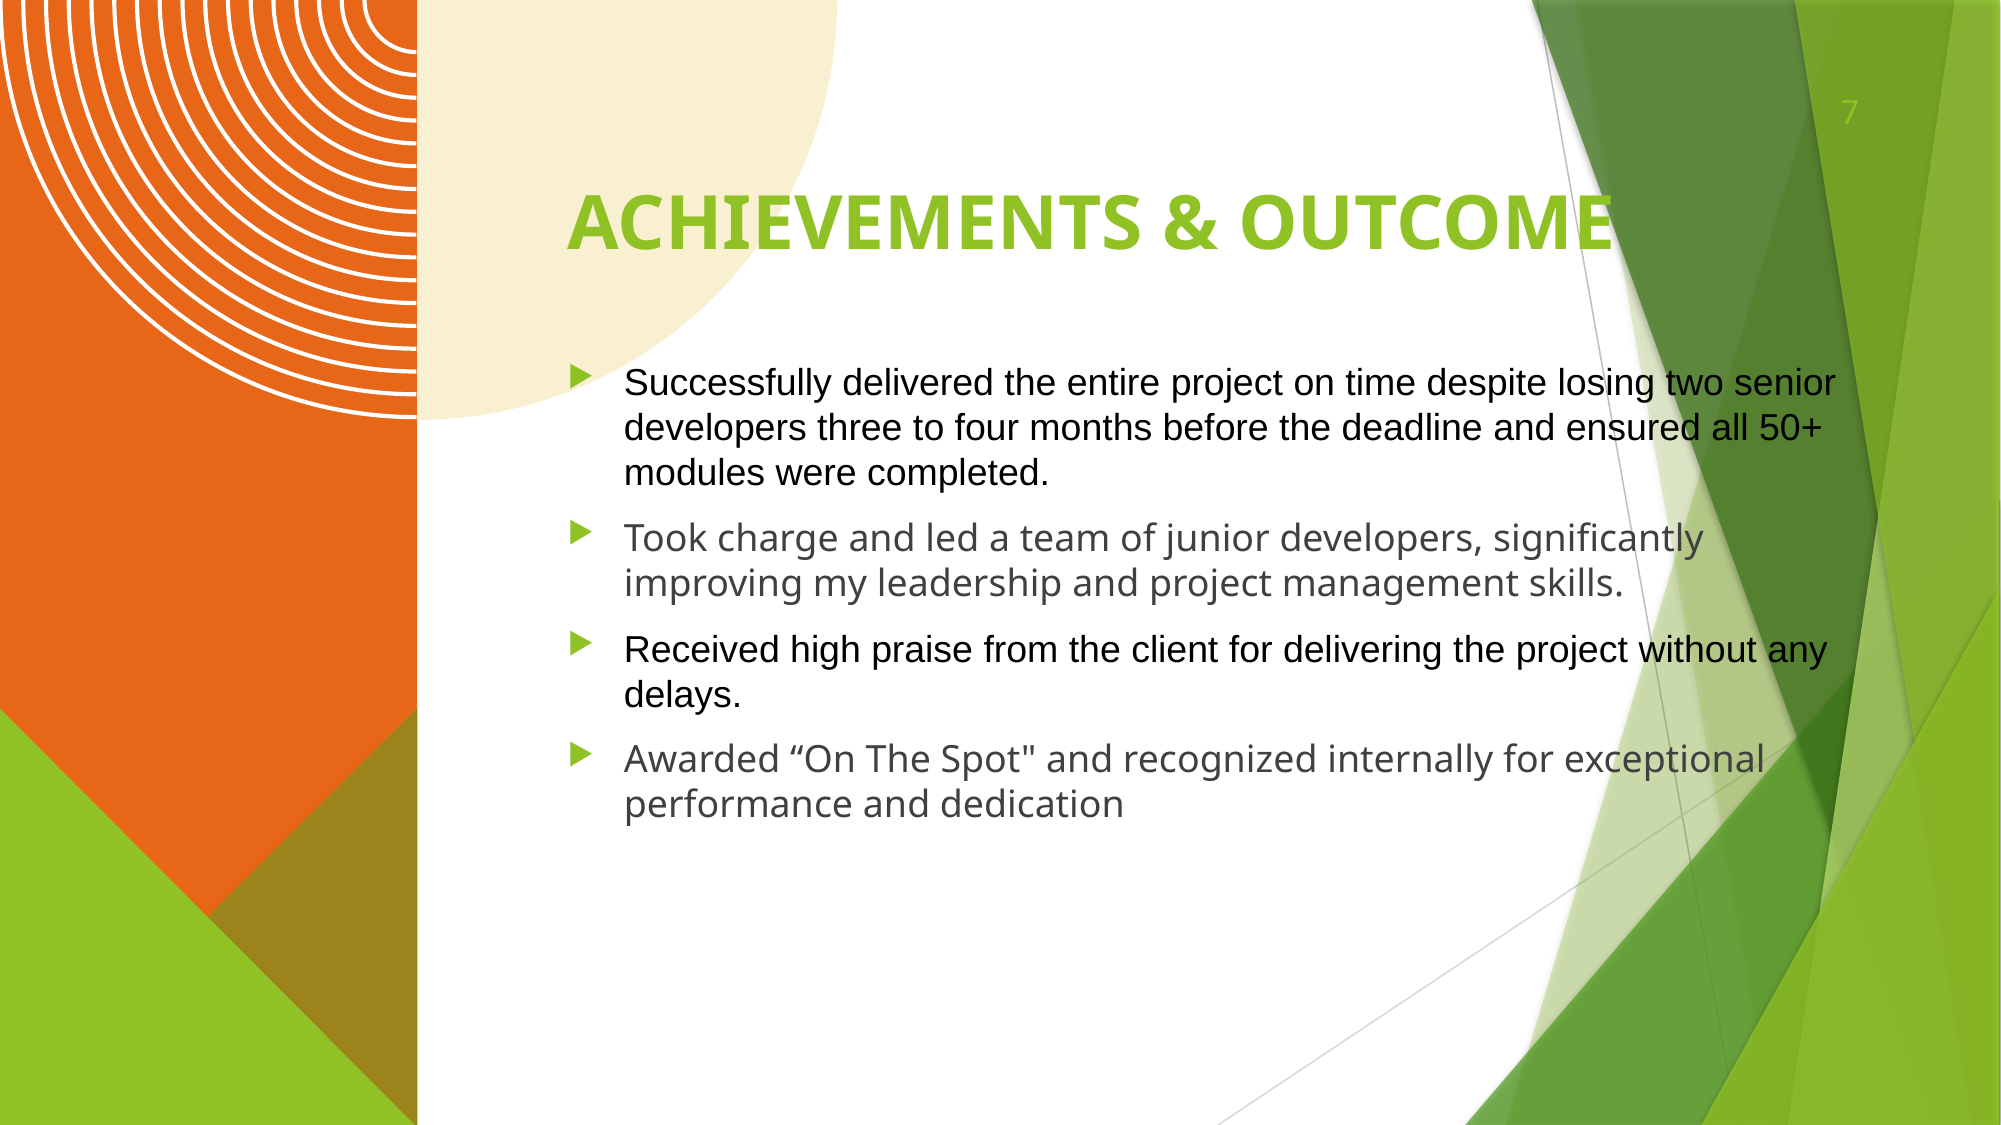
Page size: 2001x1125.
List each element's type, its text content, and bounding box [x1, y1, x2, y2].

title ACHIEVEMENTS & OUTCOME [552, 101, 1860, 266]
list Successfully delivered the entire project on time despite losing two senior developers three to four months before the deadline and ensured all 50+ modules were completed. Took charge and led a team of junior developers, significantly improving my leadership and project management skills. Received high praise from the client for delivering the project without any delays. Awarded “On The Spot" and recognized internally for exceptional performance and dedication [552, 292, 1860, 951]
slide_number 7 [1699, 75, 1875, 153]
